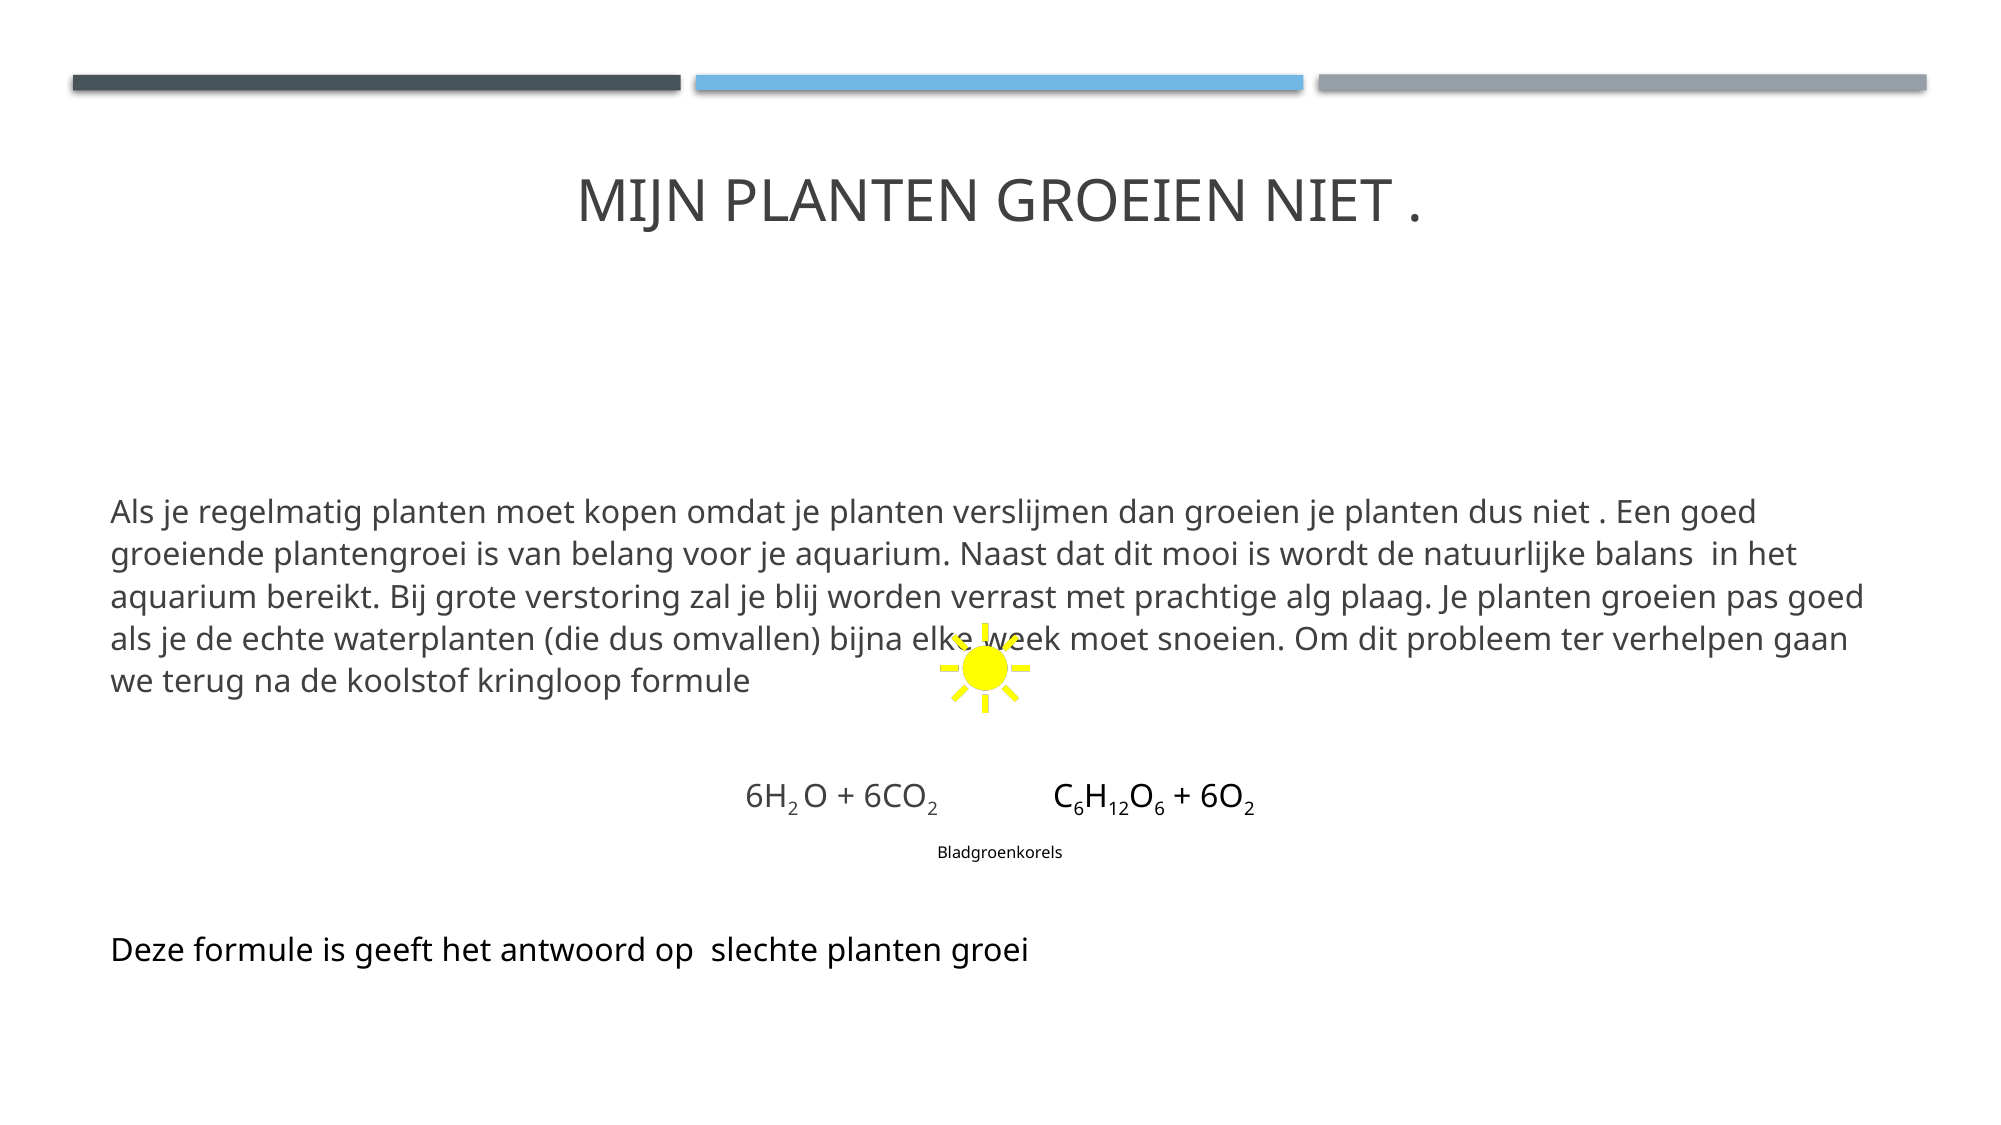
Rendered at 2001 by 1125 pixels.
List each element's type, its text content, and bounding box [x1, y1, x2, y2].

list Als je regelmatig planten moet kopen omdat je planten verslijmen dan groeien je planten dus niet . Een goed groeiende plantengroei is van belang voor je aquarium. Naast dat dit mooi is wordt de natuurlijke balans in het aquarium bereikt. Bij grote verstoring zal je blij worden verrast met prachtige alg plaag. Je planten groeien pas goed als je de echte waterplanten (die dus omvallen) bijna elke week moet snoeien. Om dit probleem ter verhelpen gaan we terug na de koolstof kringloop formule 6H2 O + 6CO2 C6H12O6 + 6O2 Bladgroenkorels Deze formule is geeft het antwoord op slechte planten groei [95, 259, 1905, 981]
title Mijn planten groeien niet . [95, 115, 1905, 259]
picture [936, 619, 1035, 718]
